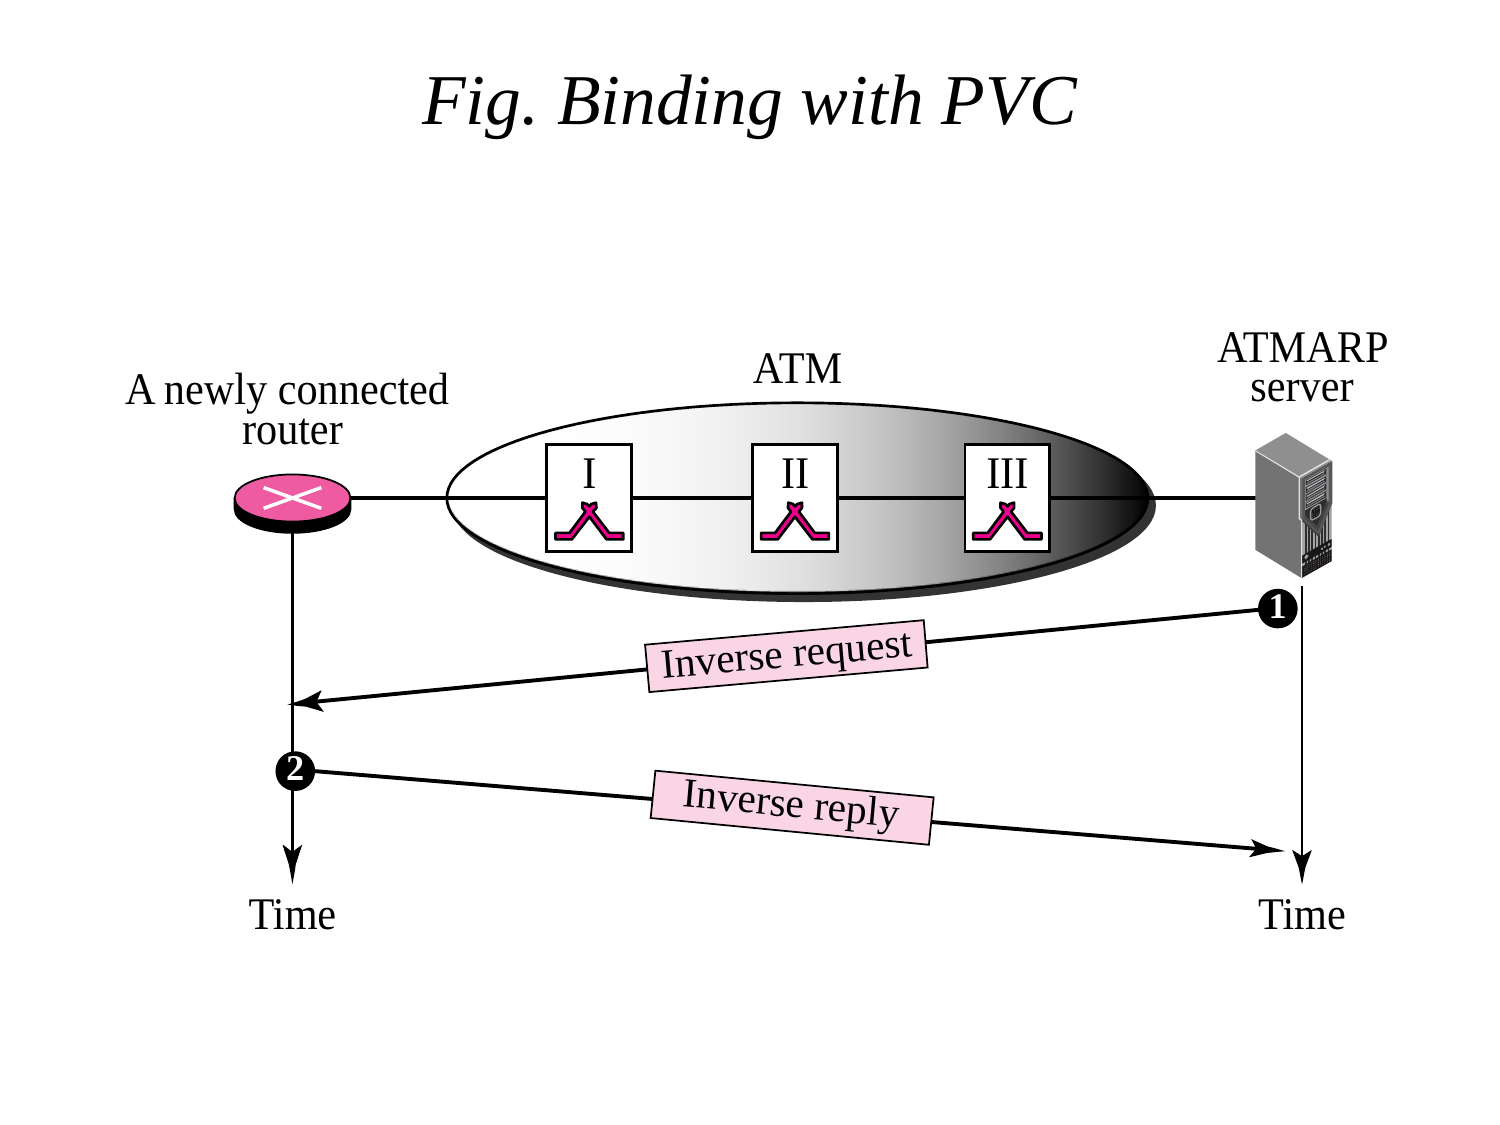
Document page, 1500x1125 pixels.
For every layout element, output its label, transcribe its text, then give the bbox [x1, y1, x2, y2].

picture [274, 749, 1286, 858]
picture [287, 587, 1299, 712]
title Fig. Binding with PVC [75, 45, 1425, 233]
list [124, 323, 1388, 944]
